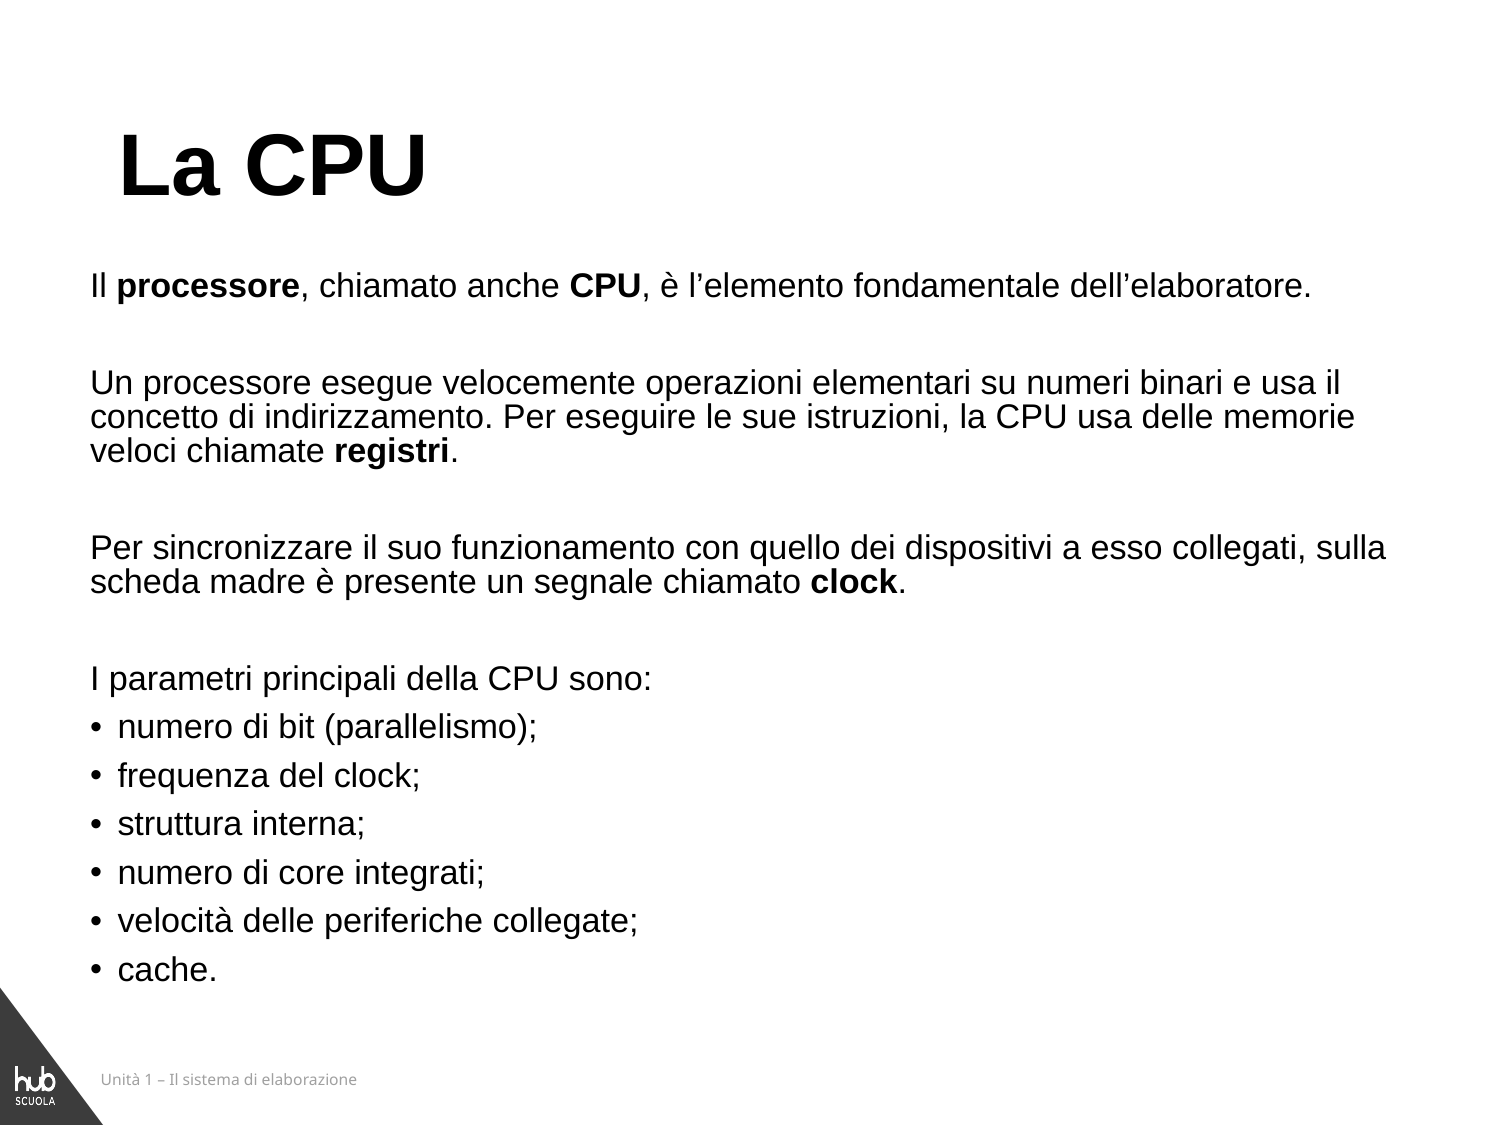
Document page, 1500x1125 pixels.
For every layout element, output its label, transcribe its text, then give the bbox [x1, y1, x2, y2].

list Il processore, chiamato anche CPU, è l’elemento fondamentale dell’elaboratore. Un processore esegue velocemente operazioni elementari su numeri binari e usa il concetto di indirizzamento. Per eseguire le sue istruzioni, la CPU usa delle memorie veloci chiamate registri. Per sincronizzare il suo funzionamento con quello dei dispositivi a esso collegati, sulla scheda madre è presente un segnale chiamato clock. I parametri principali della CPU sono: numero di bit (parallelismo); frequenza del clock; struttura interna; numero di core integrati; velocità delle periferiche collegate; cache. [75, 262, 1462, 1000]
title La CPU [103, 59, 1397, 262]
picture [15, 1066, 56, 1106]
